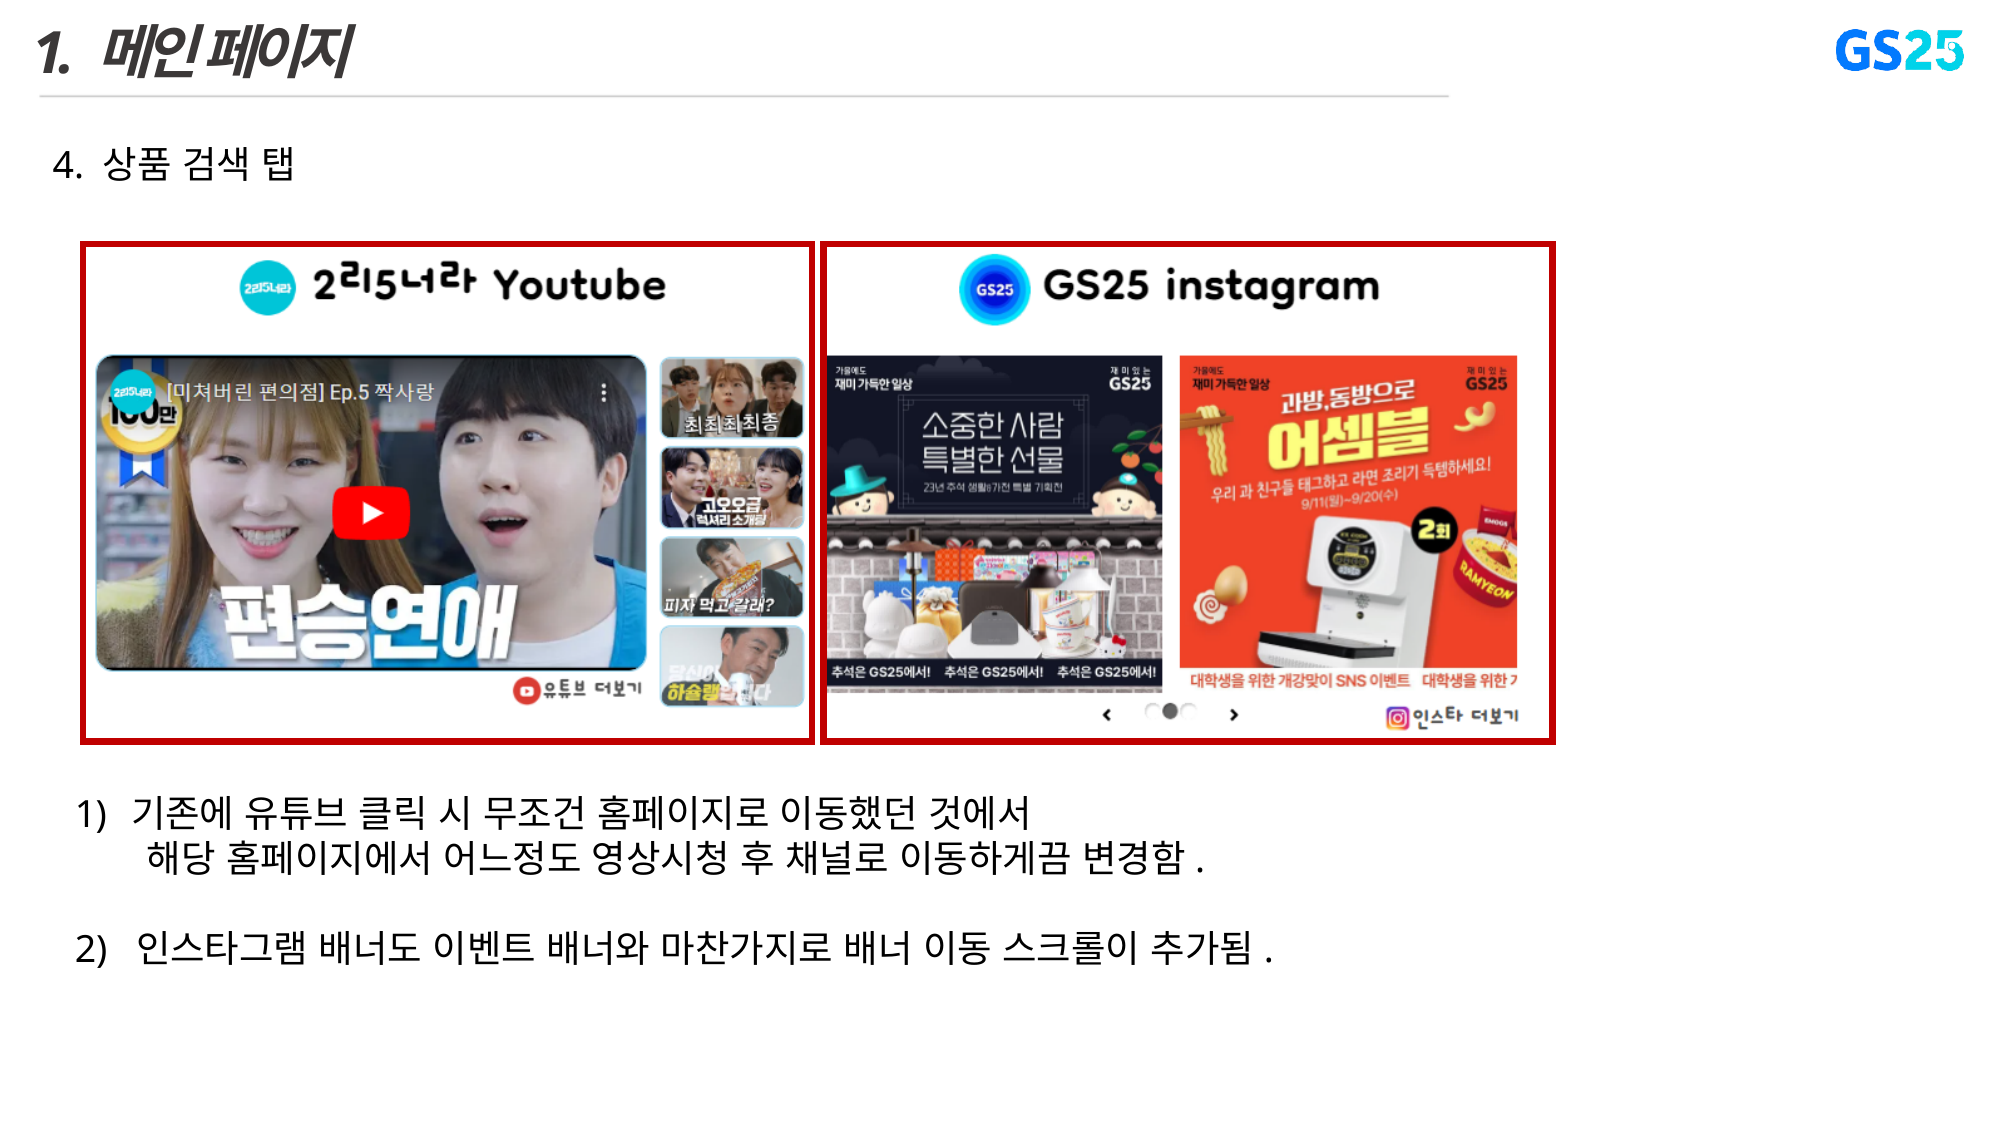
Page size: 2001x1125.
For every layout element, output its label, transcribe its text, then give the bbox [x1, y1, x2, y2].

text_box 기존에 유튜브 클릭 시 무조건 홈페이지로 이동했던 것에서 해당 홈페이지에서 어느정도 영상시청 후 채널로 이동하게끔 변경함. 2) 인스타그램 배너도 이벤트 배너와 마찬가지로 배너 이동 스크롤이 추가됨. [60, 782, 1309, 978]
picture [23, 84, 1476, 112]
picture [1815, 16, 1981, 85]
picture [82, 219, 1531, 742]
text_box 1. 메인 페이지 [17, 8, 830, 93]
text_box 4. 상품 검색 탭 [37, 112, 330, 194]
text_box [823, 243, 1553, 743]
